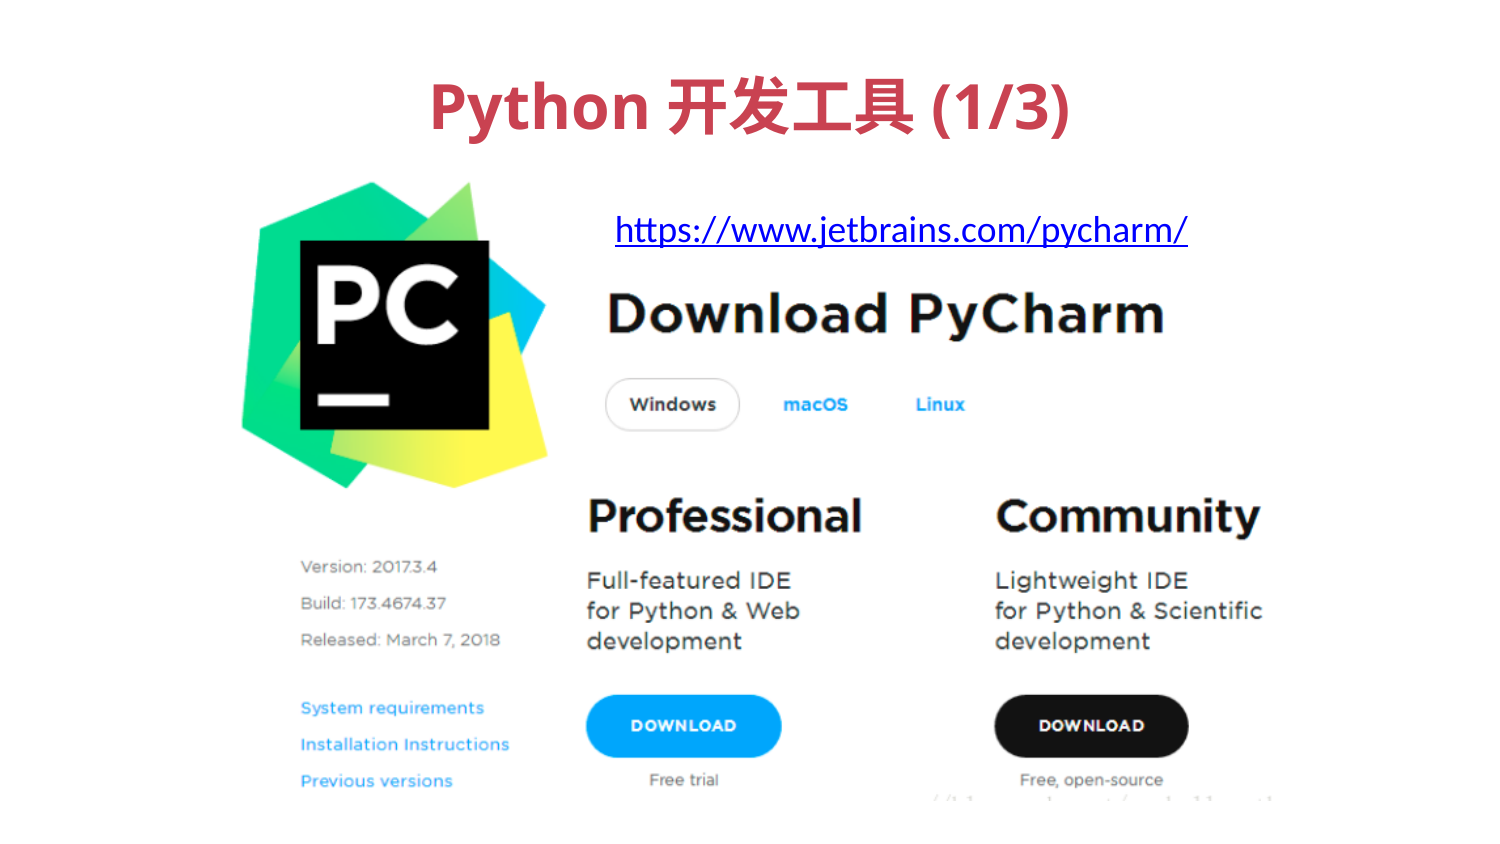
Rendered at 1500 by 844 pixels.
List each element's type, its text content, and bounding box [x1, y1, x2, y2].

picture [218, 174, 1278, 801]
title Python开发工具(1/3) [74, 33, 1426, 175]
